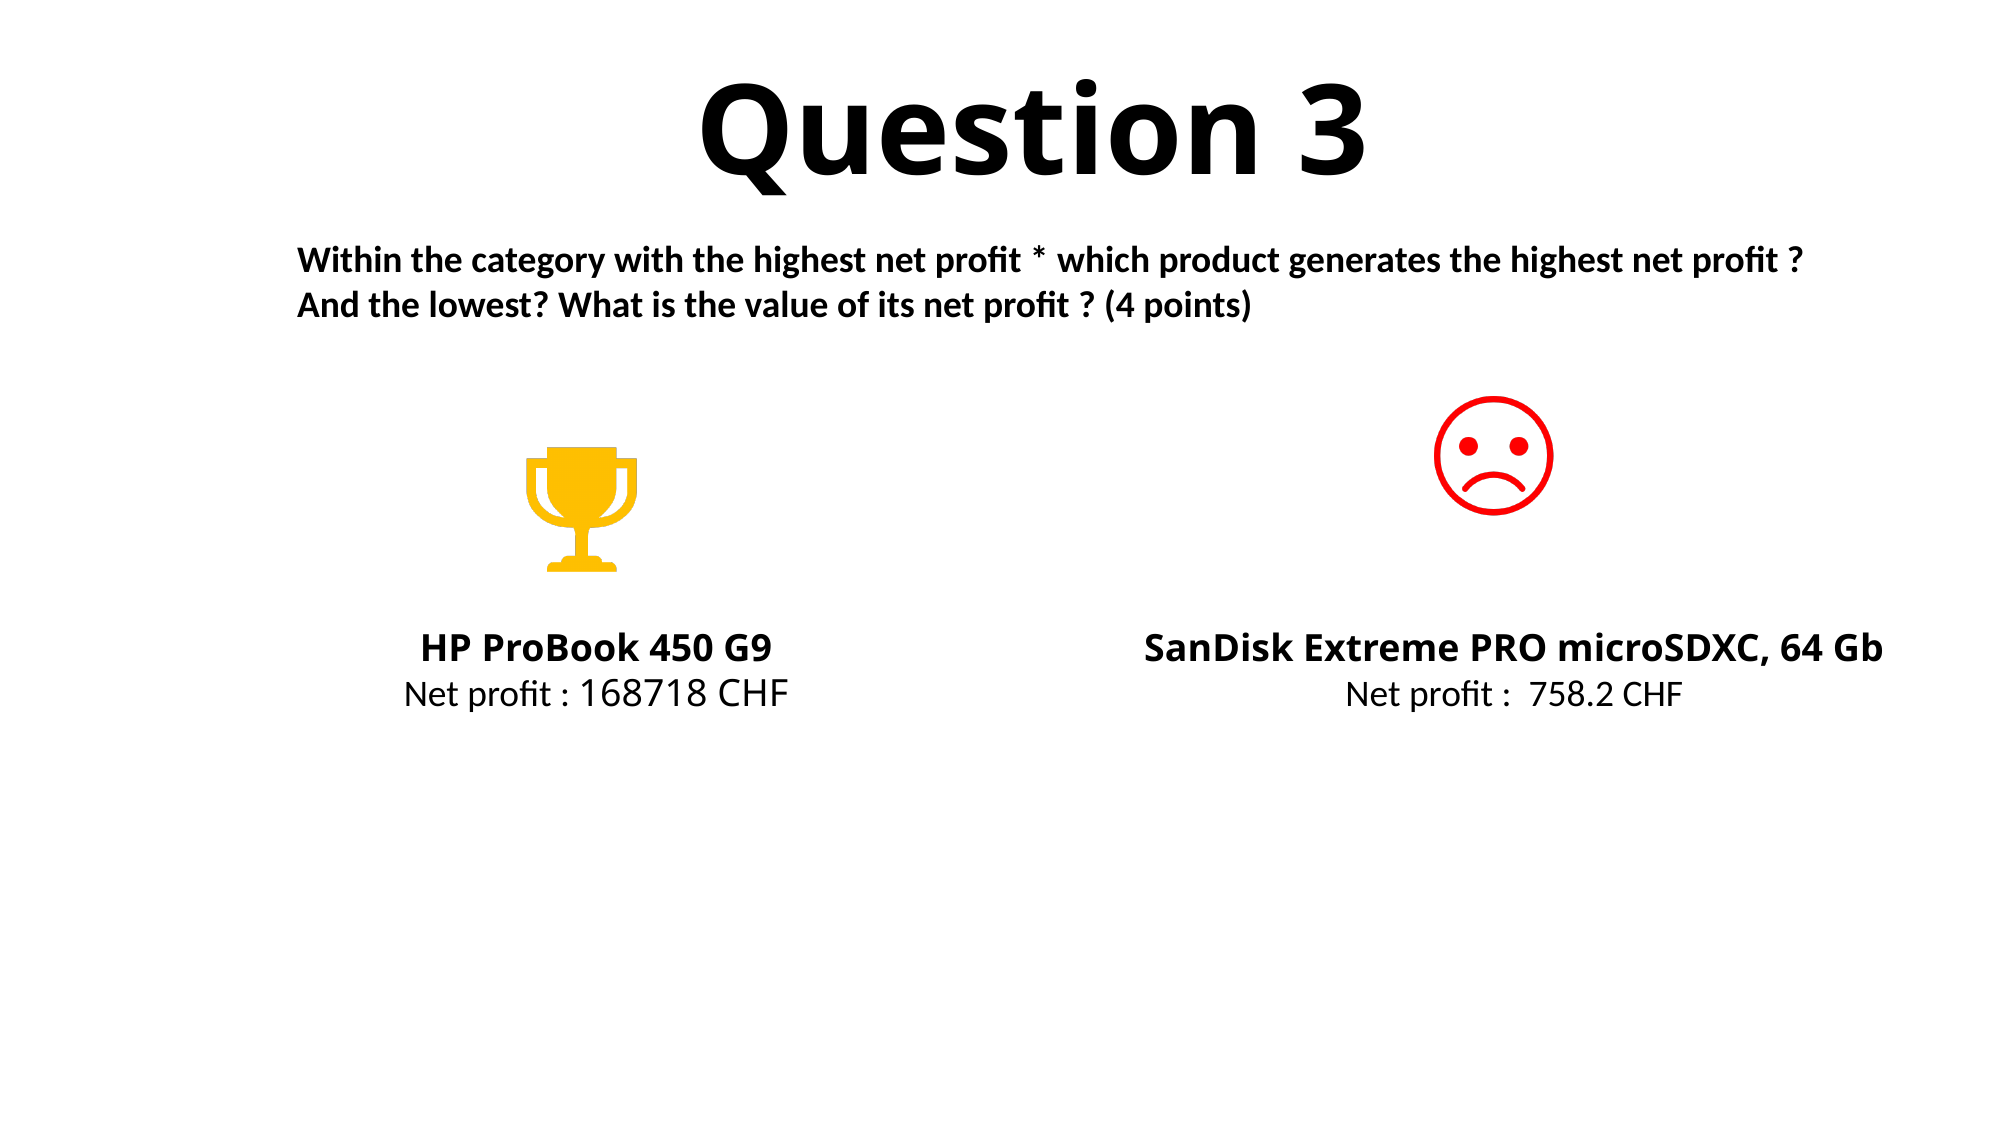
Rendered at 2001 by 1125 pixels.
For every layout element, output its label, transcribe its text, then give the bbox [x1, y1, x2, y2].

text_box HP ProBook 450 G9 Net profit : 168718 CHF [96, 616, 1096, 721]
picture [1418, 380, 1569, 531]
title Question 3 [282, 46, 1783, 210]
text_box Within the category with the highest net profit * which product generates the highest net profit ? And the lowest? What is the value of its net profit ? (4 points) [282, 227, 1878, 333]
text_box SanDisk Extreme PRO microSDXC, 64 Gb Net profit : 758.2 CHF [1096, 616, 2000, 721]
picture [506, 434, 657, 585]
